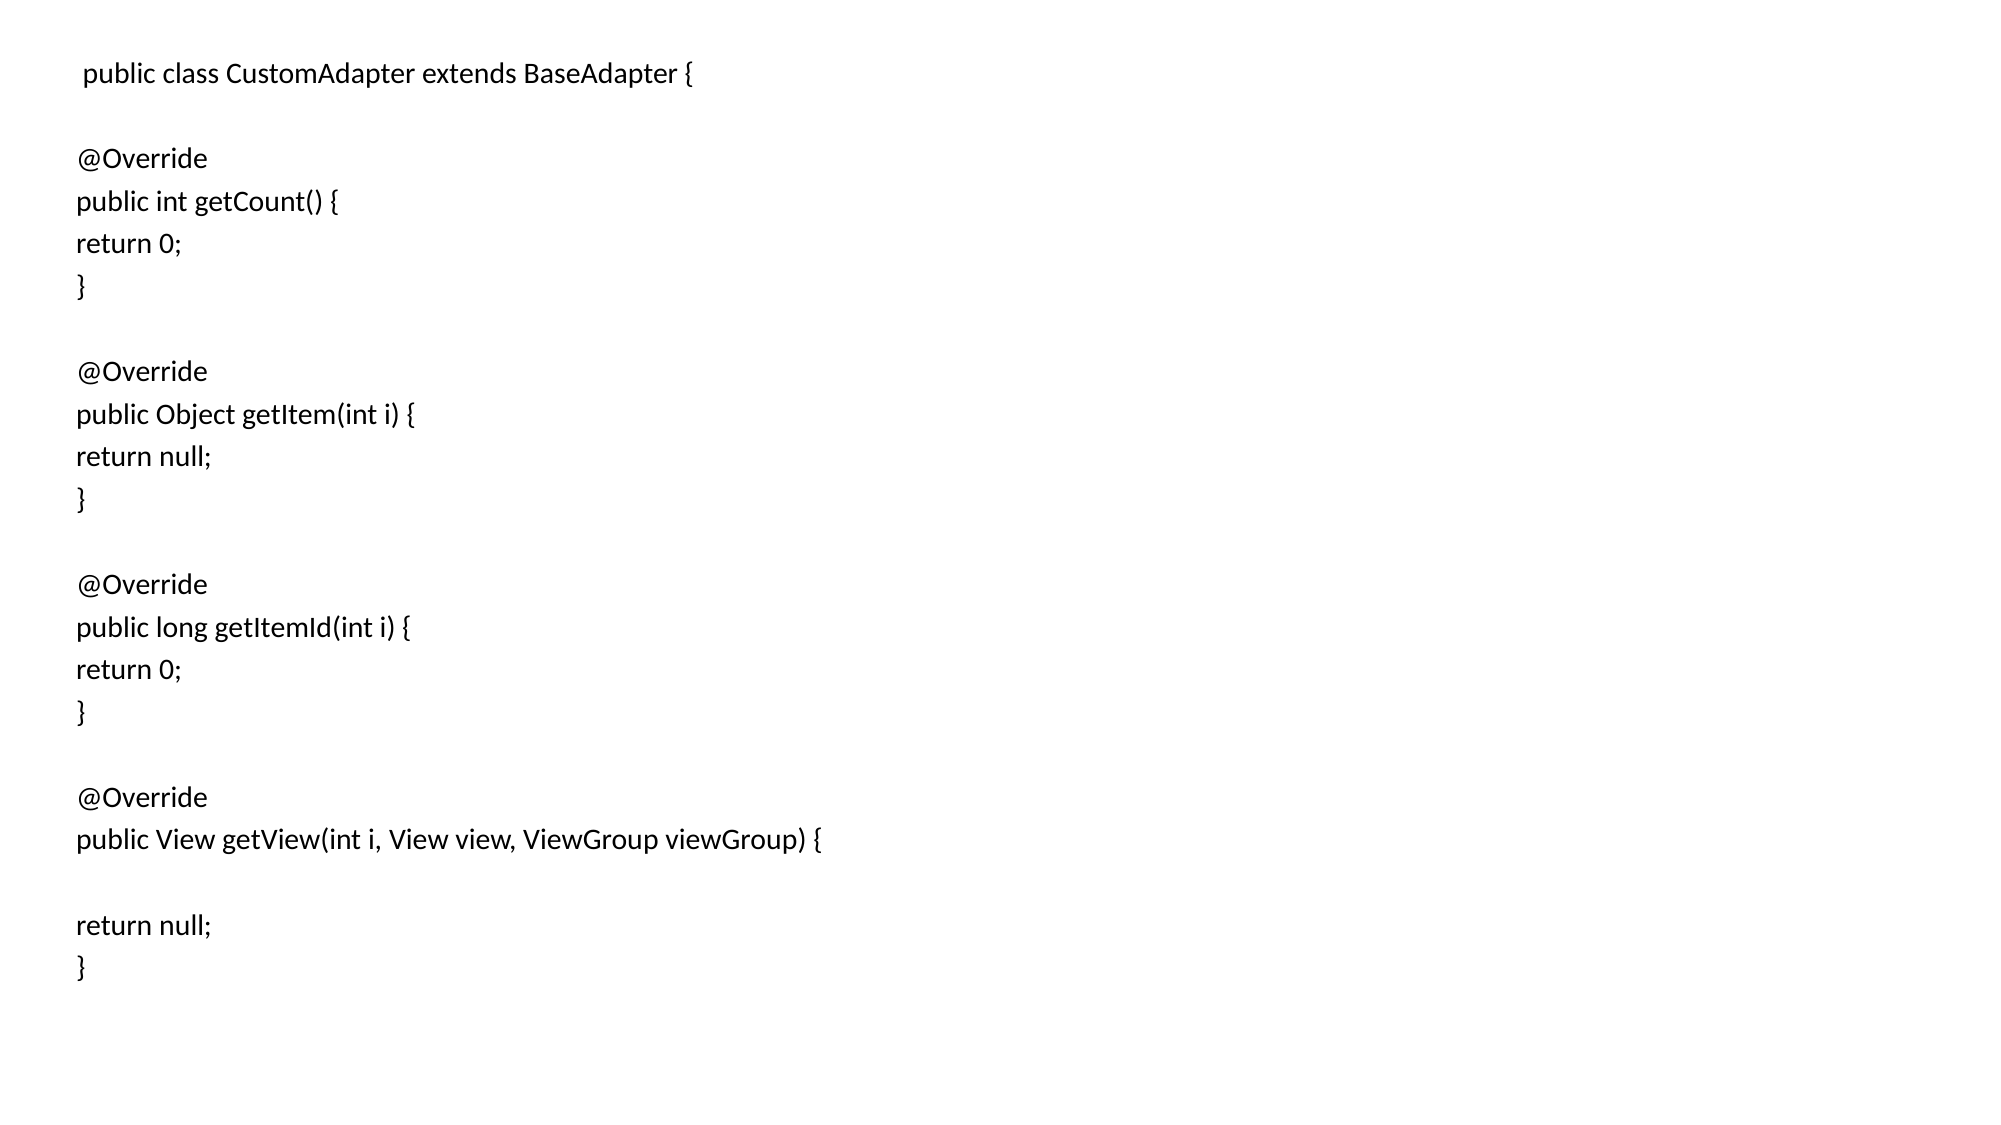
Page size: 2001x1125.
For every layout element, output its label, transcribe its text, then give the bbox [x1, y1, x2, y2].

list public class CustomAdapter extends BaseAdapter { @Override public int getCount() { return 0; } @Override public Object getItem(int i) { return null; } @Override public long getItemId(int i) { return 0; } @Override public View getView(int i, View view, ViewGroup viewGroup) { return null; } [60, 50, 1786, 1001]
